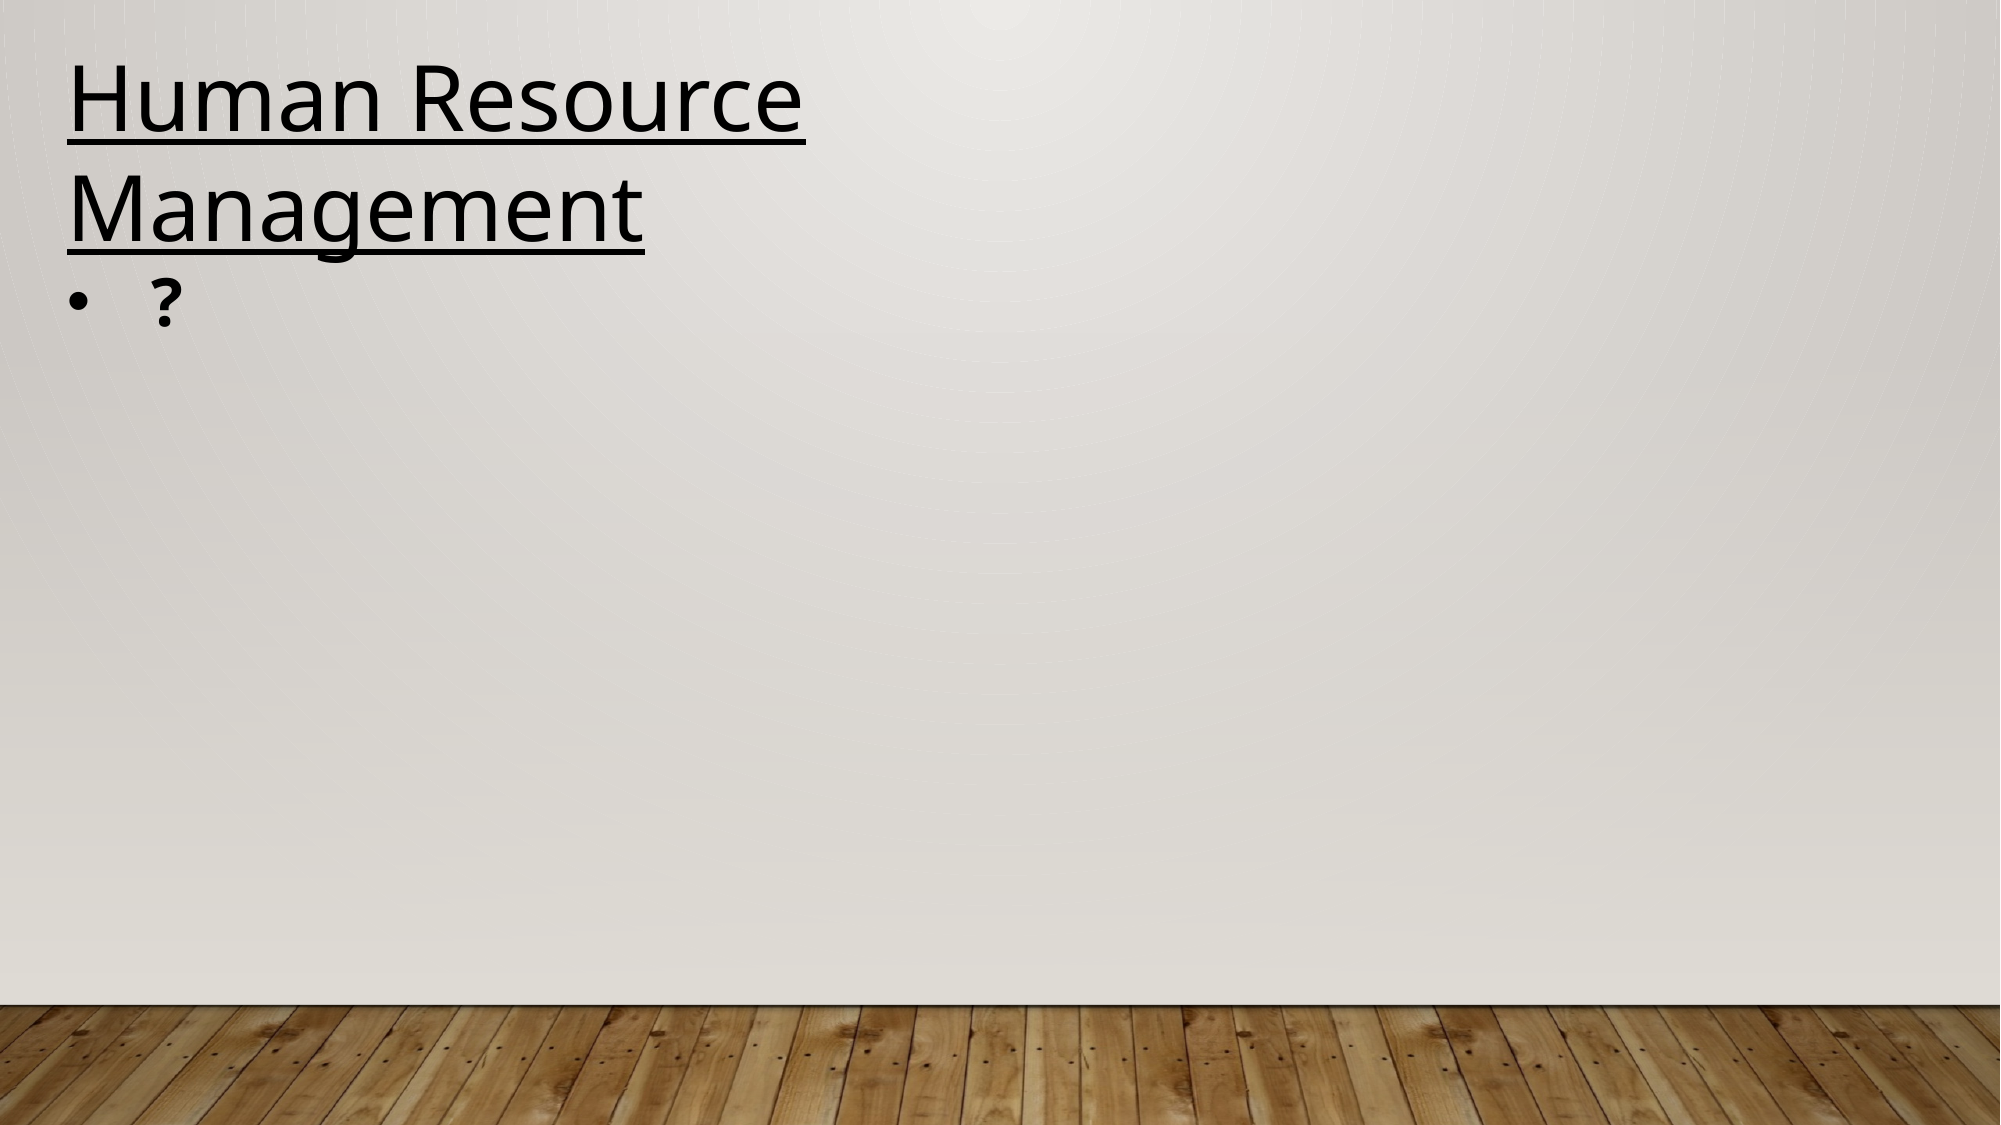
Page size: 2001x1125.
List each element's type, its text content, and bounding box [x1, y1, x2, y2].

text_box ? [52, 252, 1727, 428]
text_box Human Resource Management [52, 32, 1249, 252]
picture [0, 1005, 2000, 1125]
